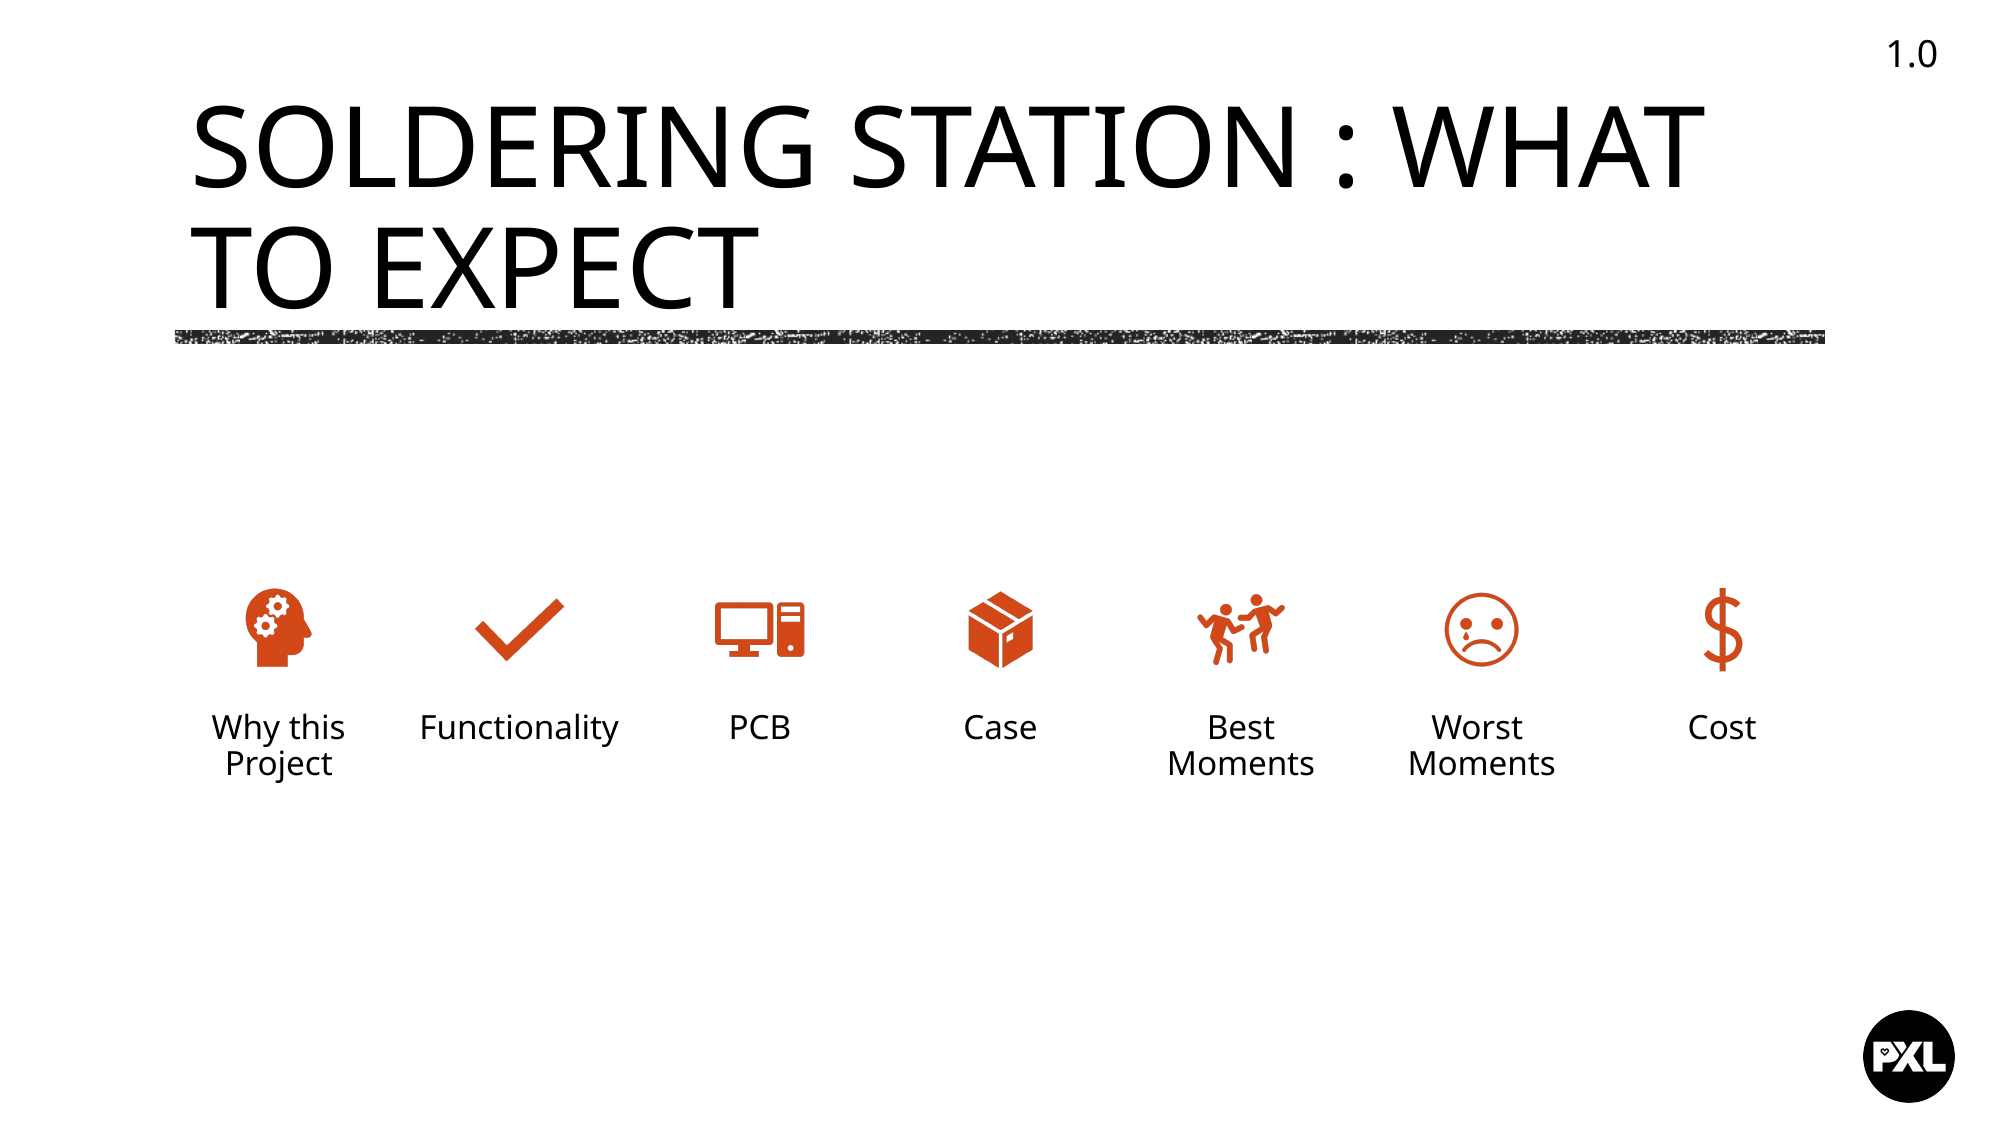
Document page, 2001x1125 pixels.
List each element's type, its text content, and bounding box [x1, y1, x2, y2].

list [176, 392, 1824, 984]
text_box [174, 329, 1826, 344]
text_box 1.0 [1870, 22, 1955, 83]
picture [1863, 1010, 1955, 1103]
title Soldering Station : What to expect [175, 79, 1826, 329]
